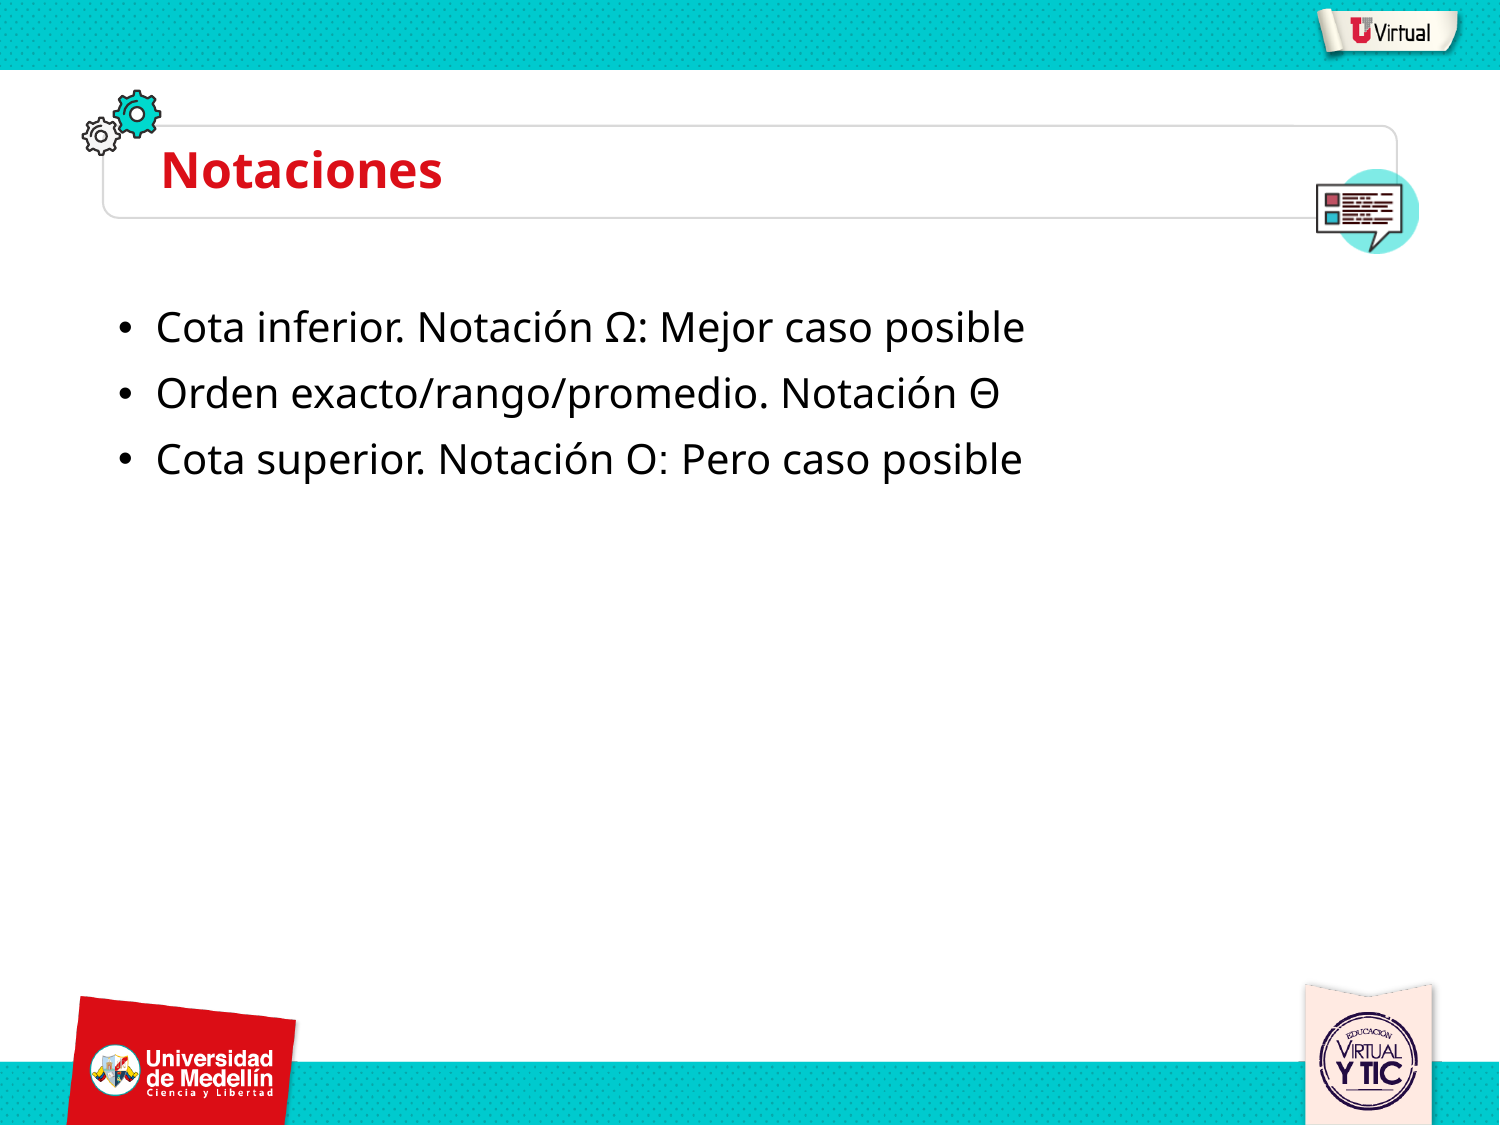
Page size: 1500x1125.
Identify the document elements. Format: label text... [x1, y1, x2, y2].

picture [1316, 169, 1419, 254]
list Cota inferior. Notación Ω: Mejor caso posible Orden exacto/rango/promedio. Notación Θ Cota superior. Notación Ο: Pero caso posible [103, 299, 1397, 1014]
picture [0, 0, 1500, 70]
picture [0, 978, 1499, 1125]
title Notaciones [145, 125, 1345, 218]
